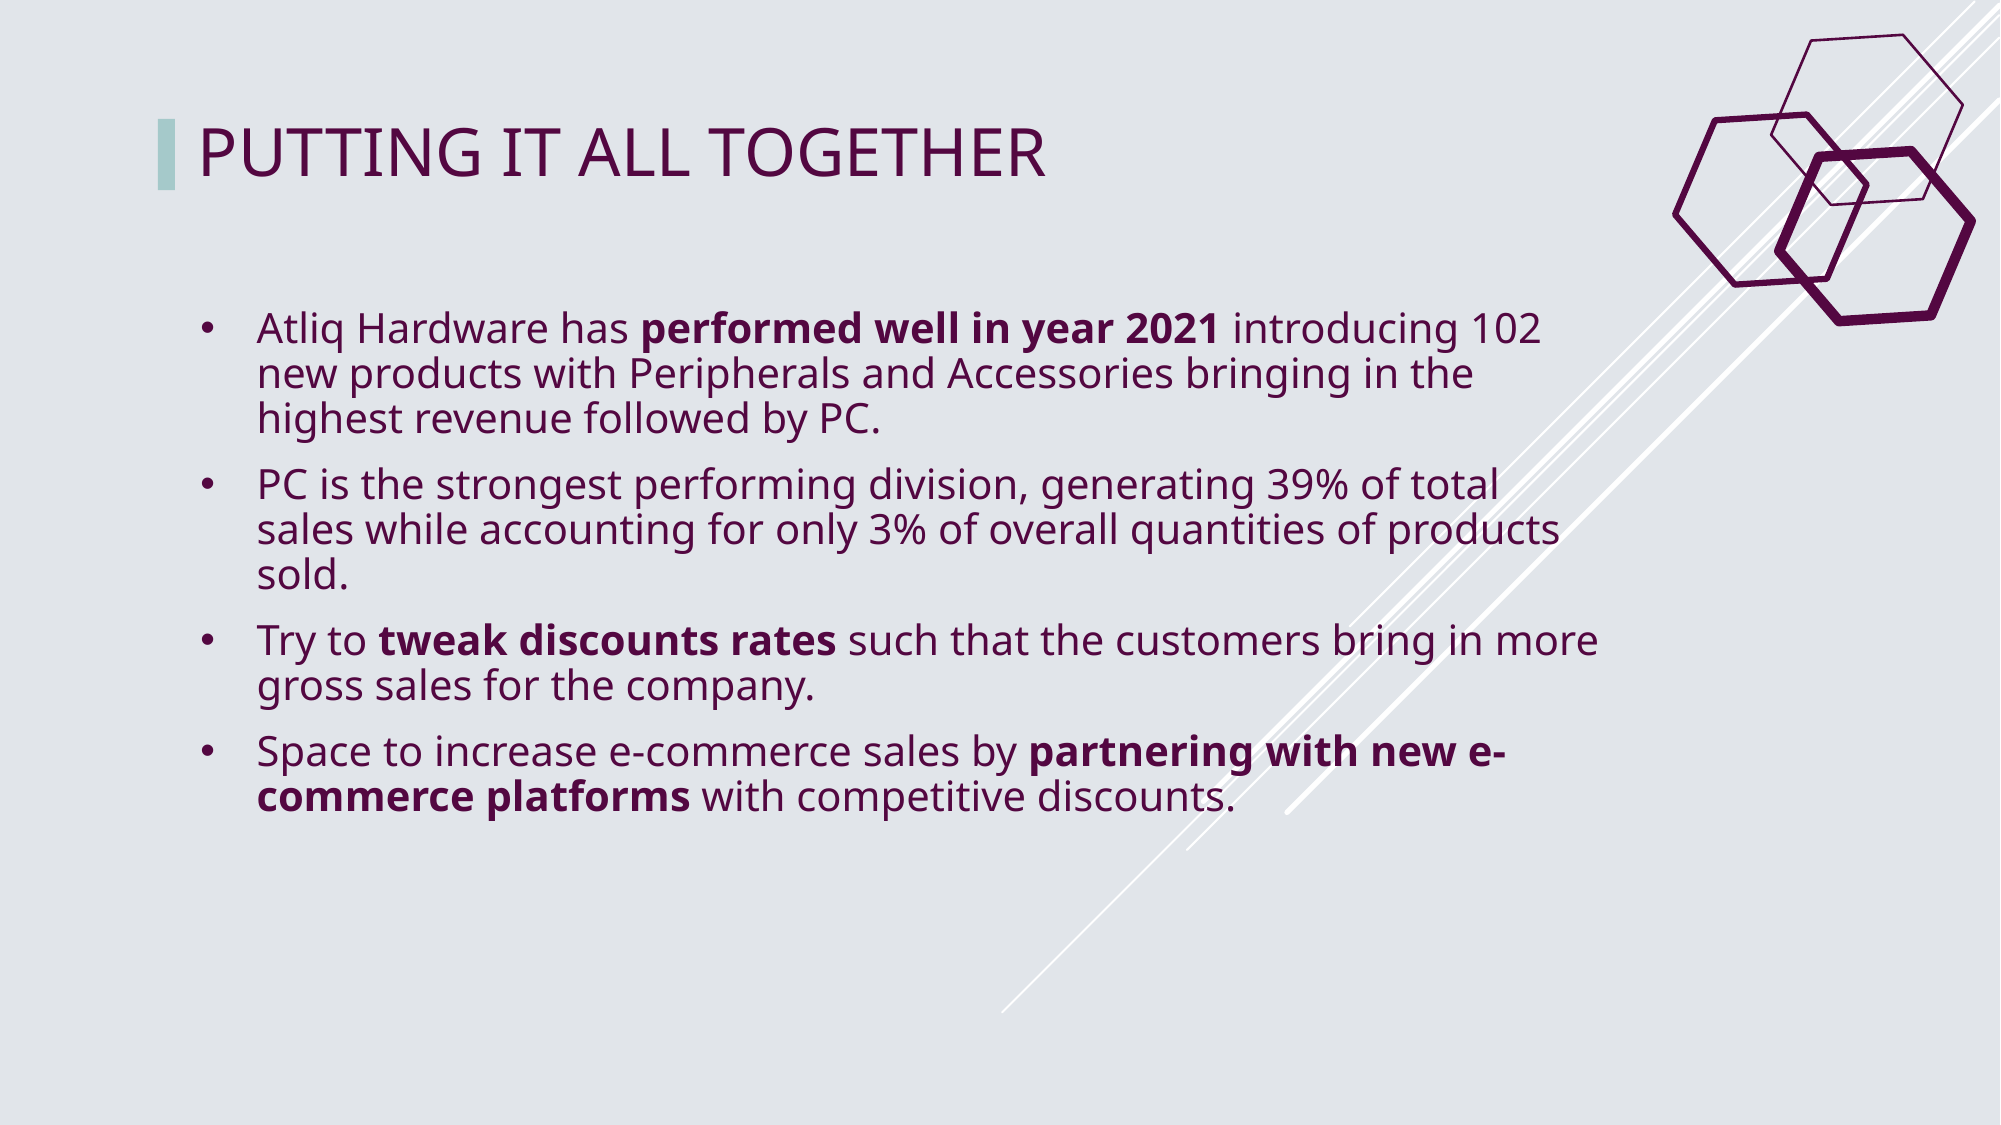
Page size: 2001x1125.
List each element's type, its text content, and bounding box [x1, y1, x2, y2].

text_box Atliq Hardware has performed well in year 2021 introducing 102 new products with Peripherals and Accessories bringing in the highest revenue followed by PC. PC is the strongest performing division, generating 39% of total sales while accounting for only 3% of overall quantities of products sold. Try to tweak discounts rates such that the customers bring in more gross sales for the company. Space to increase e-commerce sales by partnering with new e-commerce platforms with competitive discounts. [185, 299, 1617, 919]
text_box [1696, 44, 2000, 317]
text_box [157, 82, 1078, 199]
